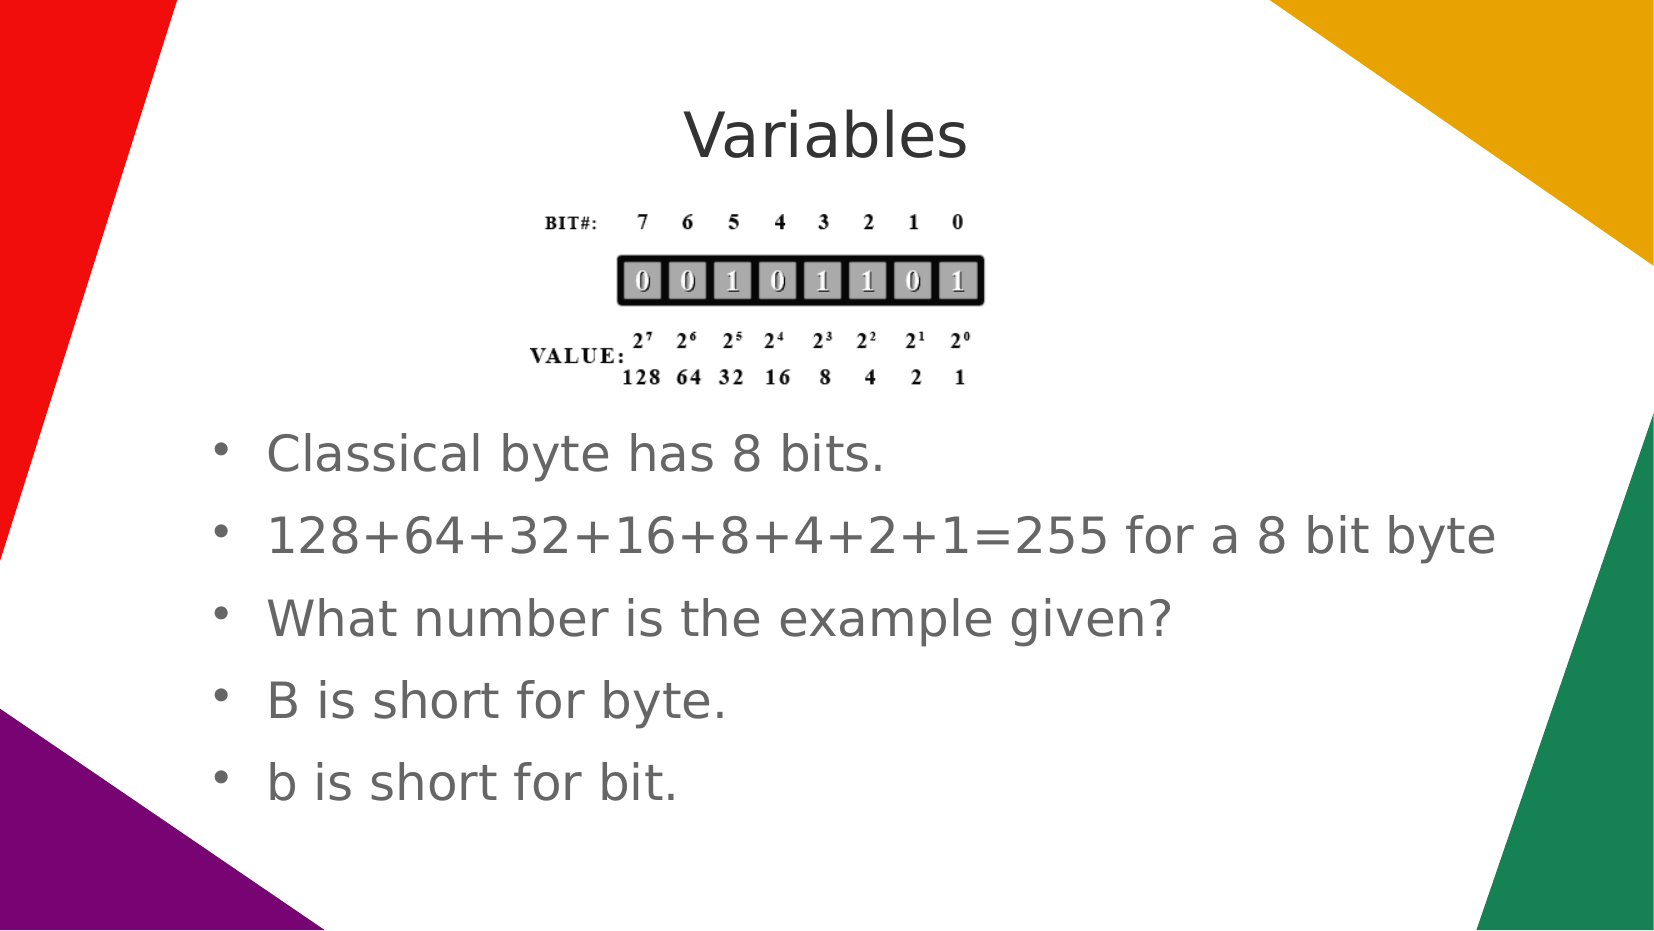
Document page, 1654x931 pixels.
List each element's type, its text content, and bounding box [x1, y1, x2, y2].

picture [524, 177, 1093, 423]
text_box Classical byte has 8 bits. 128+64+32+16+8+4+2+1=255 for a 8 bit byte What number is the example given? B is short for byte. b is short for bit. [195, 421, 1613, 863]
text_box Variables [118, 58, 1536, 207]
